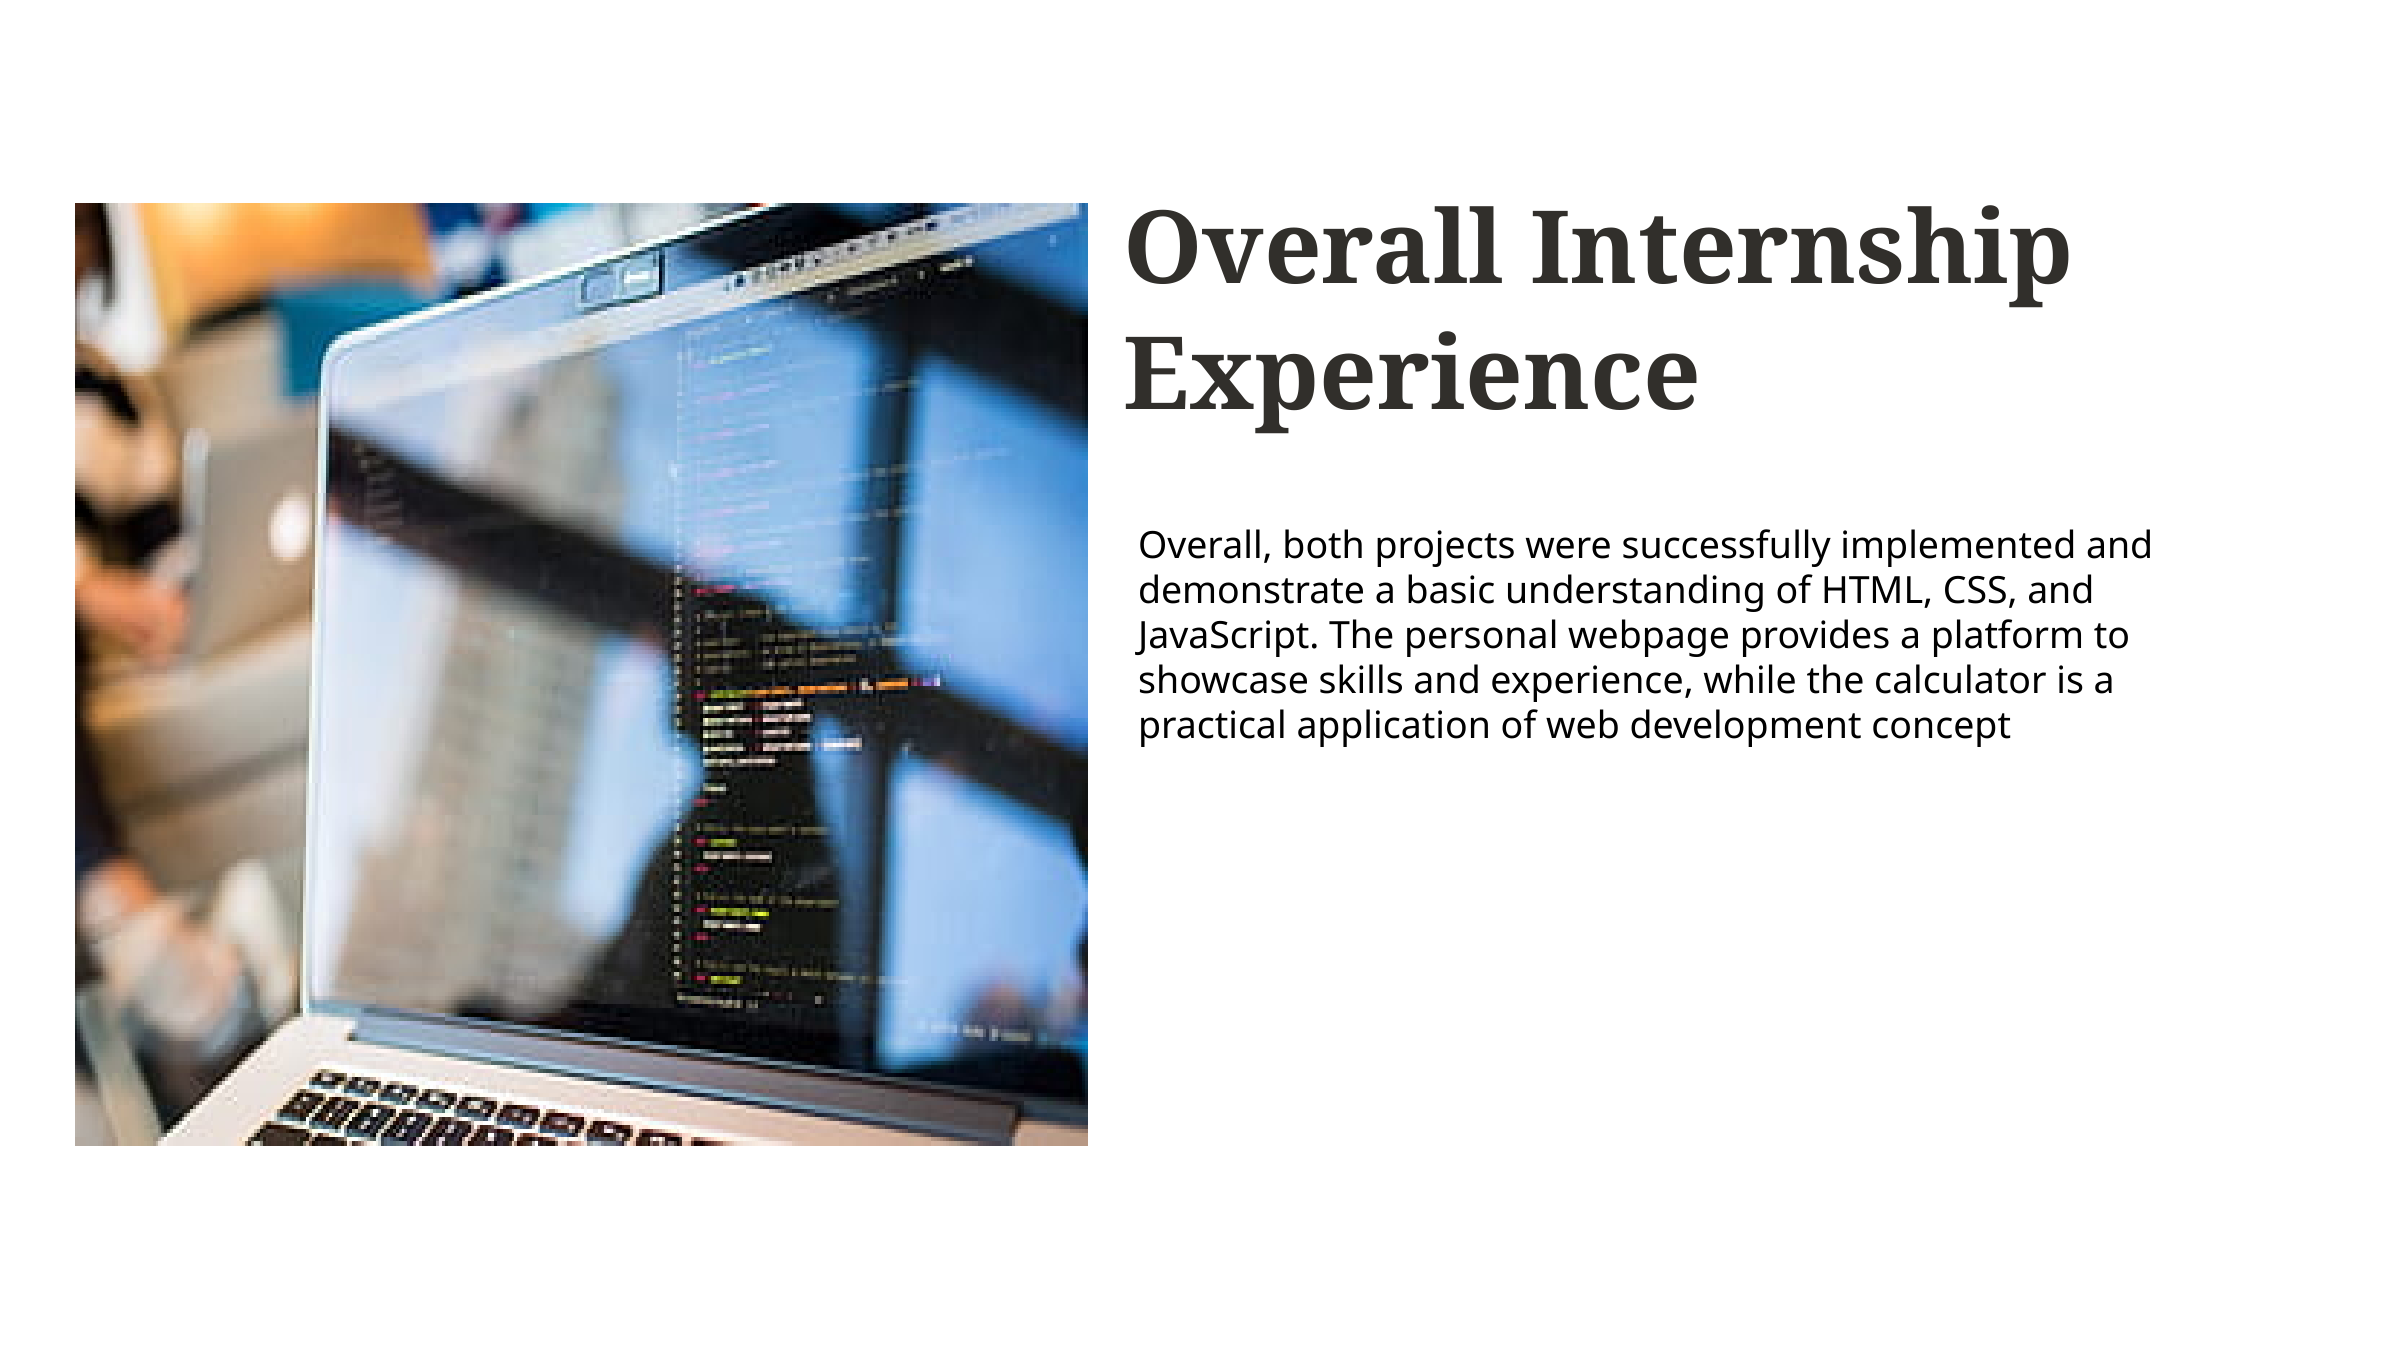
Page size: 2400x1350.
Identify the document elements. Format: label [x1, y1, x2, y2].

text_box [1123, 177, 2340, 1167]
picture [75, 203, 1088, 1146]
